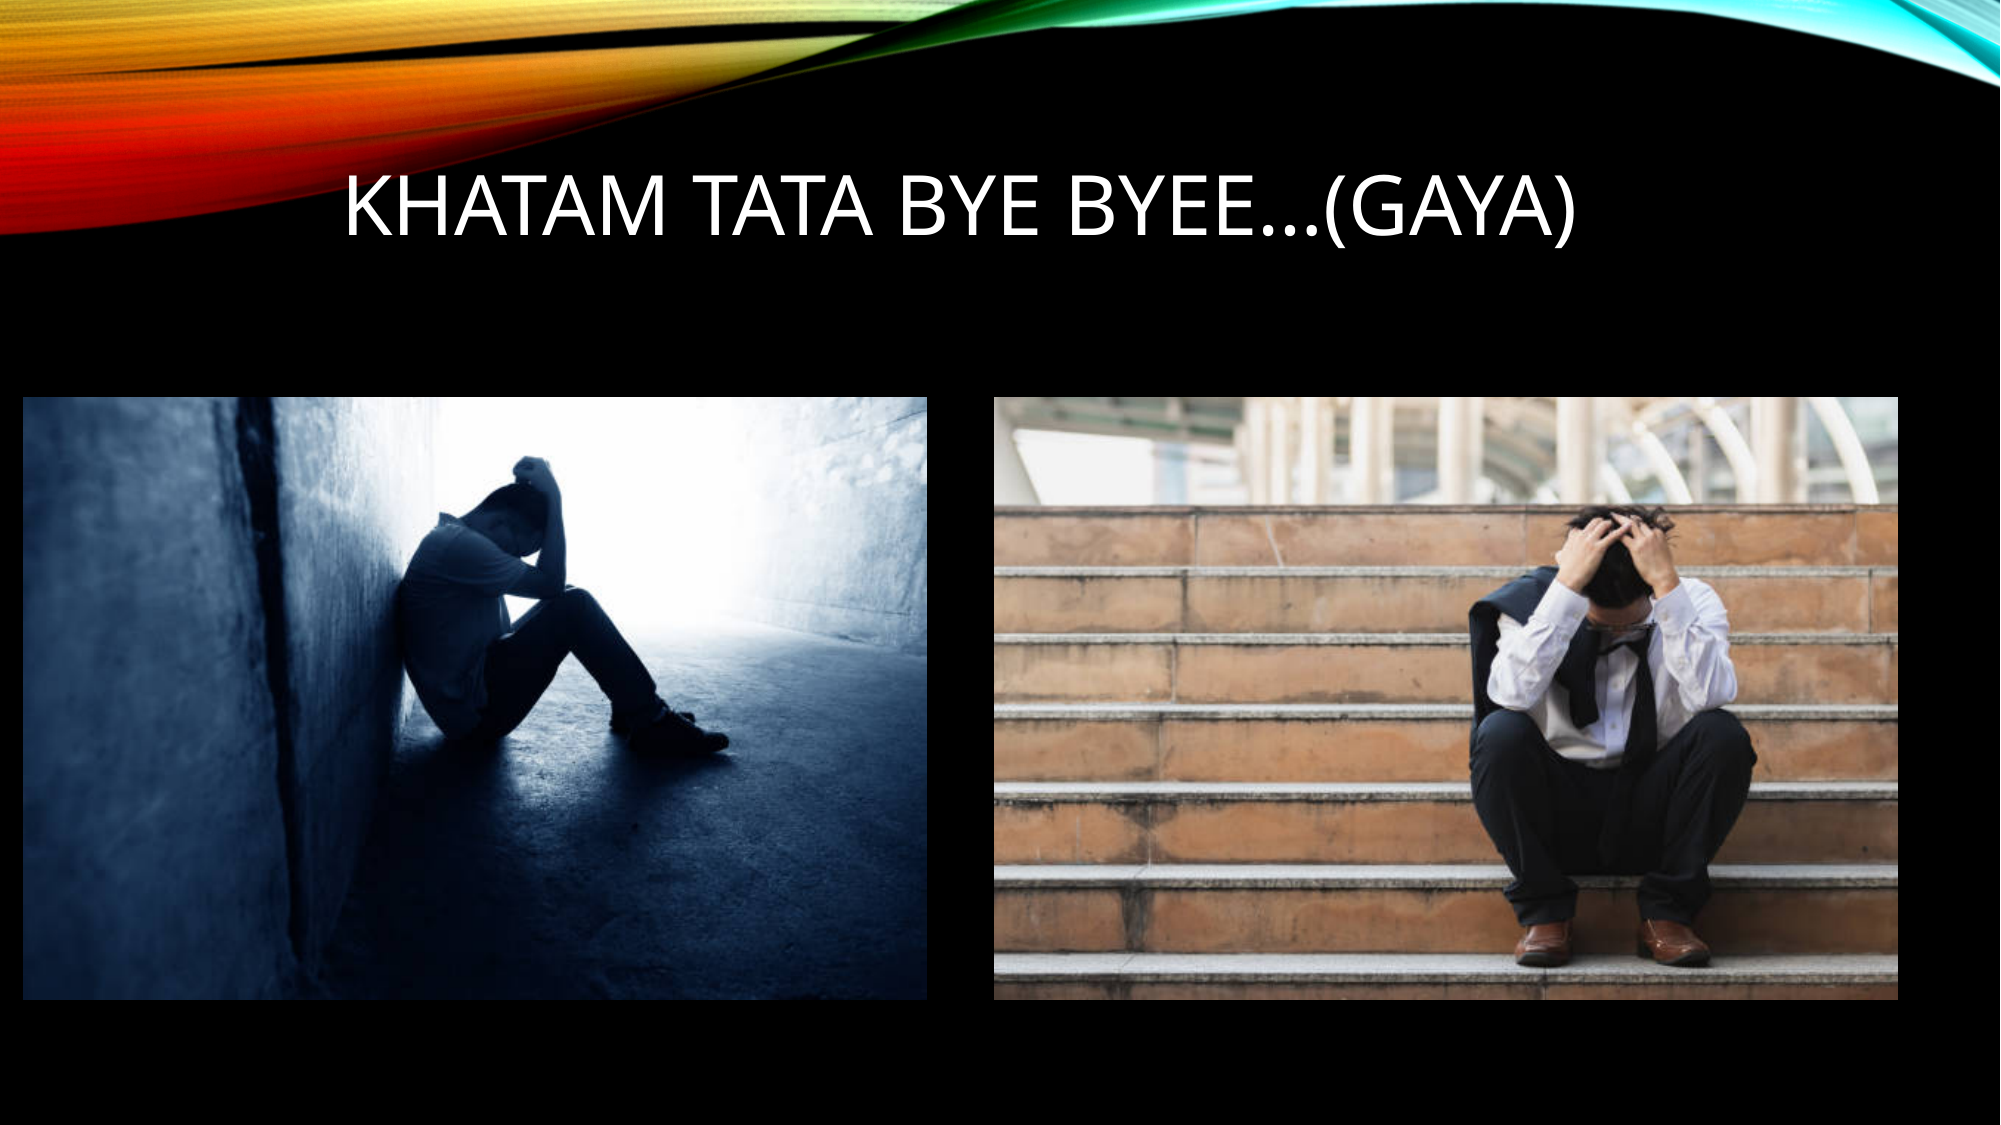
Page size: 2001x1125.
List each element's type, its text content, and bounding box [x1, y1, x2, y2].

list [23, 397, 927, 1000]
picture [0, 0, 2000, 237]
title Khatam tata bye byee…(Gaya) [253, 102, 1666, 315]
picture [994, 397, 1898, 1000]
